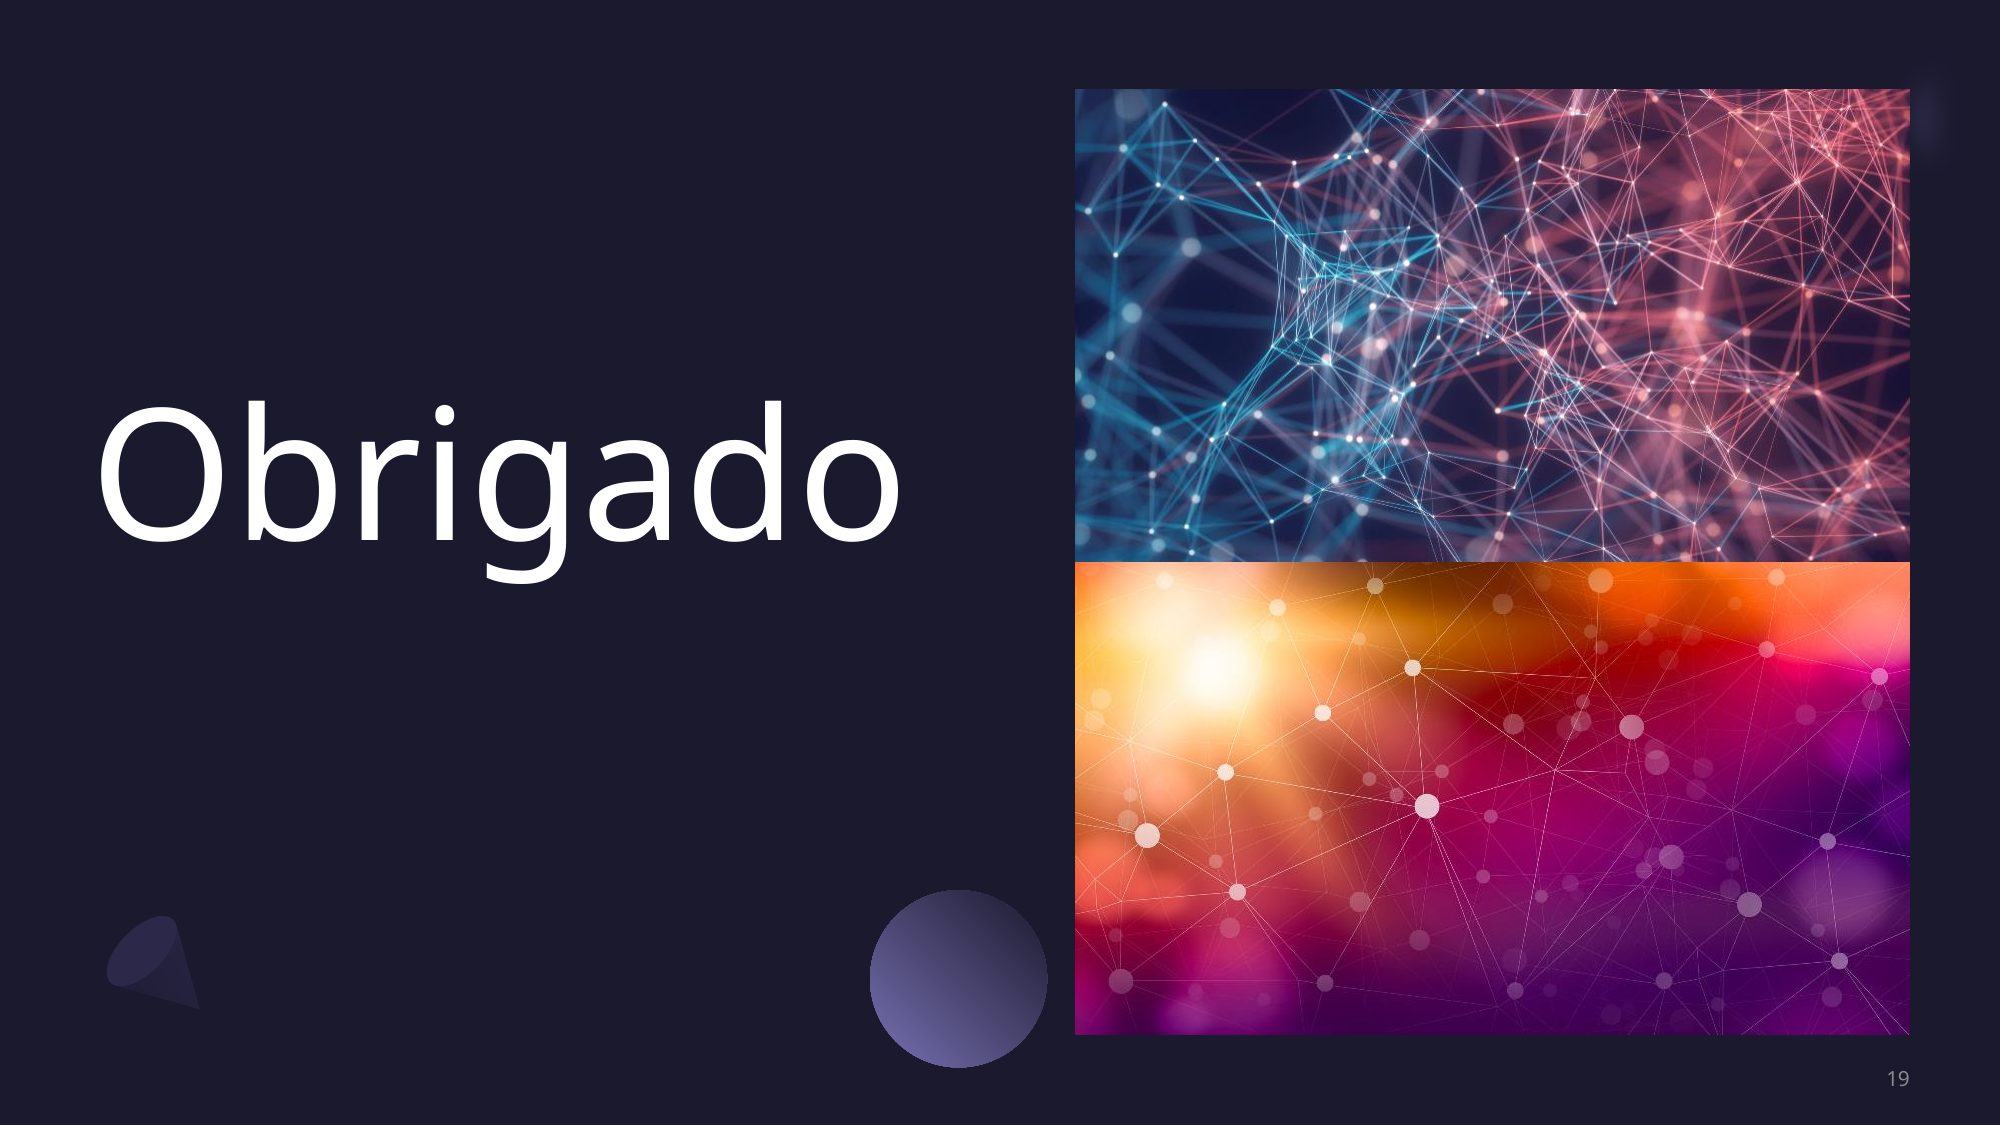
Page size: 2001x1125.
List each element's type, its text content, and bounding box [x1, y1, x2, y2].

title Obrigado [90, 90, 983, 580]
slide_number 19 [1632, 1067, 1910, 1093]
picture [1075, 89, 1910, 1035]
